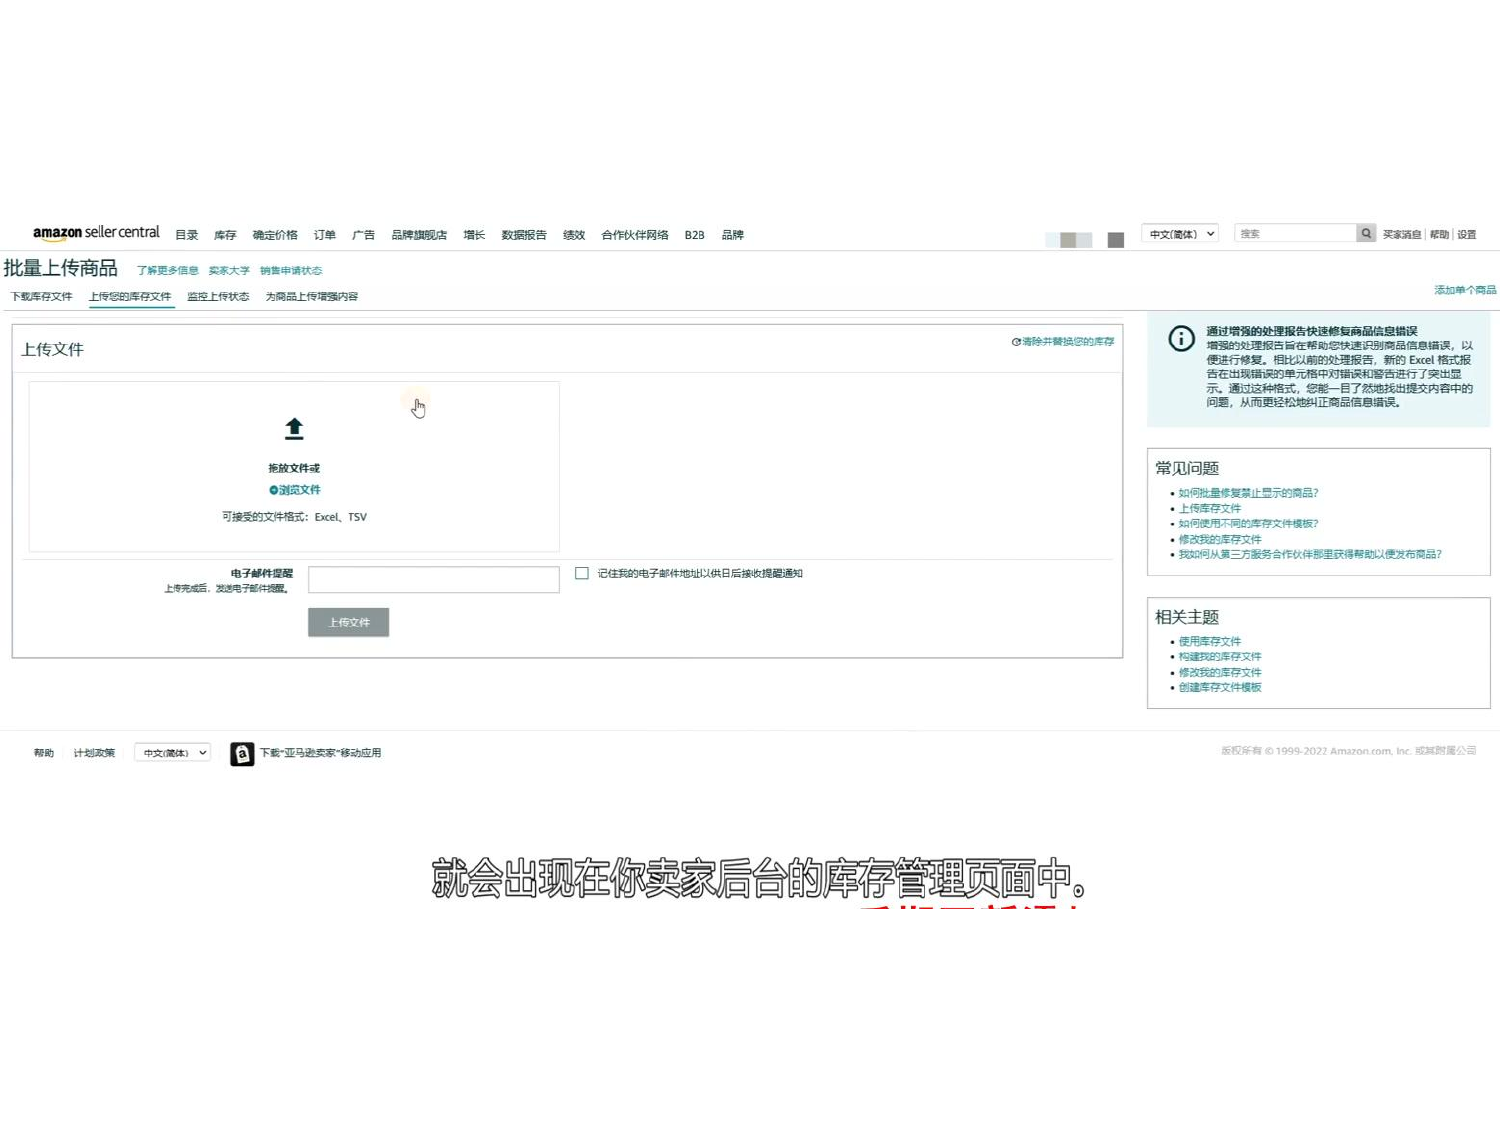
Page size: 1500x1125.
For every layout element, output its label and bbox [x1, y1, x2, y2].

picture [0, 216, 1500, 909]
